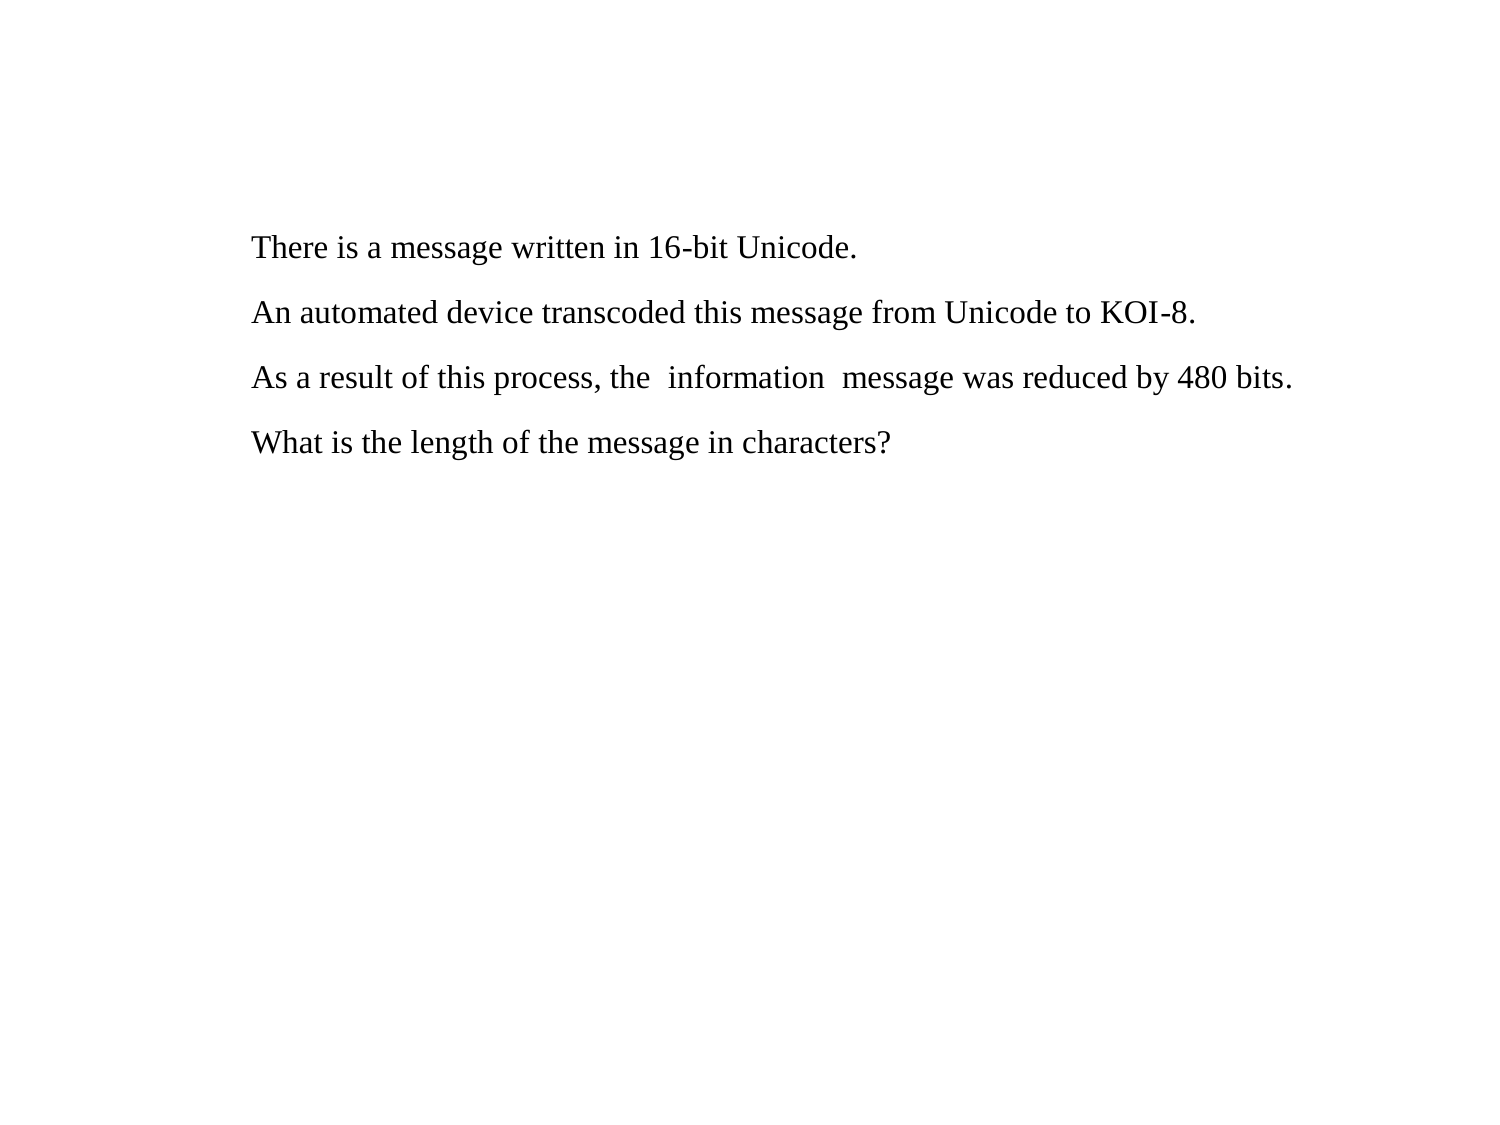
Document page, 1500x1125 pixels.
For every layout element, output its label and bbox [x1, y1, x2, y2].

text_box [250, 228, 1376, 893]
